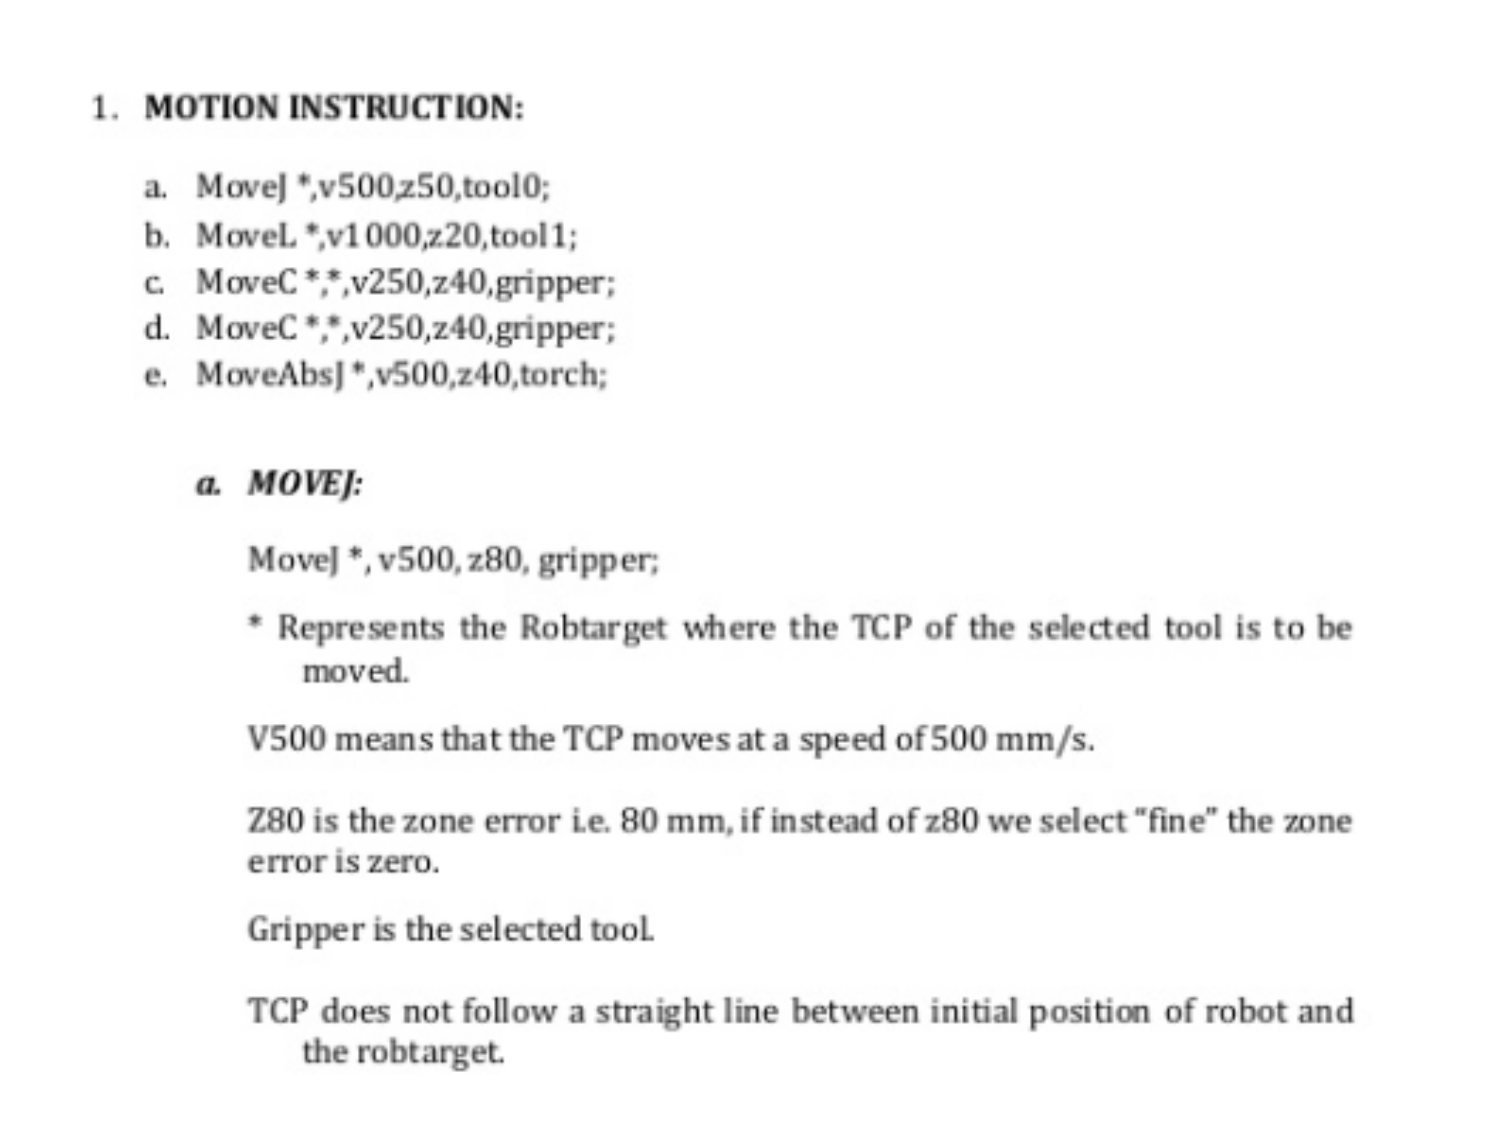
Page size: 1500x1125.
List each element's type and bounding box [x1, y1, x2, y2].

picture [62, 62, 1376, 1089]
